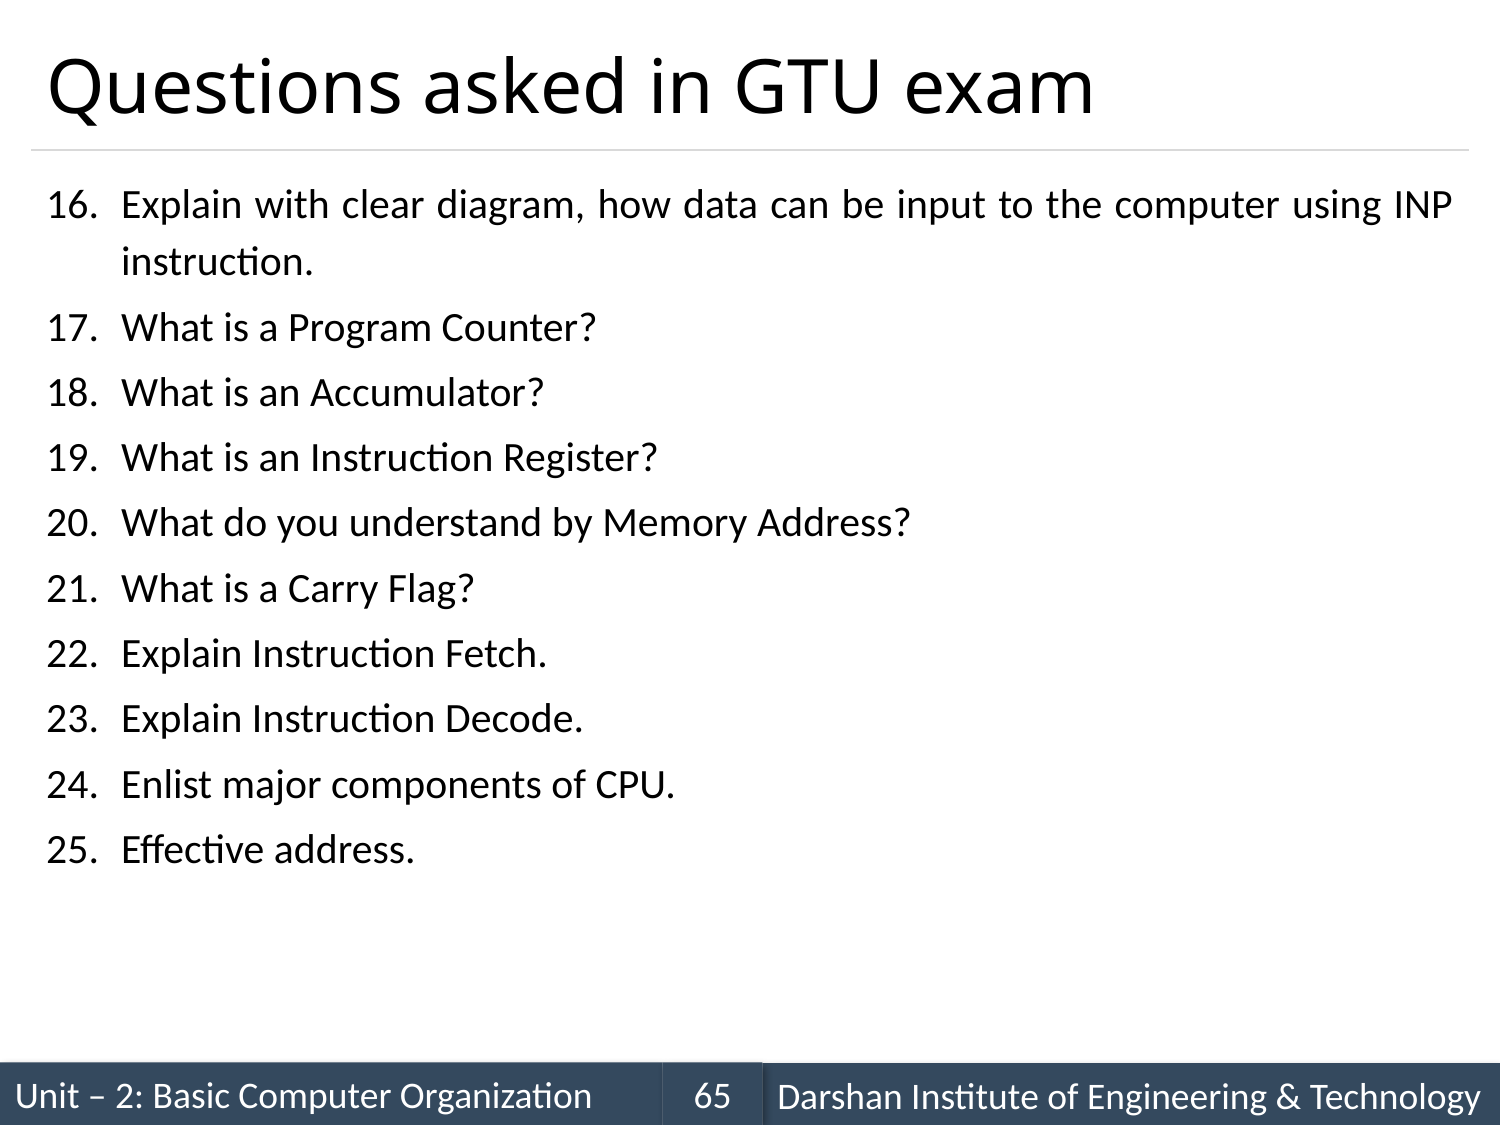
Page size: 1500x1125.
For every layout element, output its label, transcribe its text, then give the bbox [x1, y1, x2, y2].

list Explain with clear diagram, how data can be input to the computer using INP instruction. What is a Program Counter? What is an Accumulator? What is an Instruction Register? What do you understand by Memory Address? What is a Carry Flag? Explain Instruction Fetch. Explain Instruction Decode. Enlist major components of CPU. Effective address. [31, 162, 1469, 1038]
title Questions asked in GTU exam [31, 17, 1469, 150]
